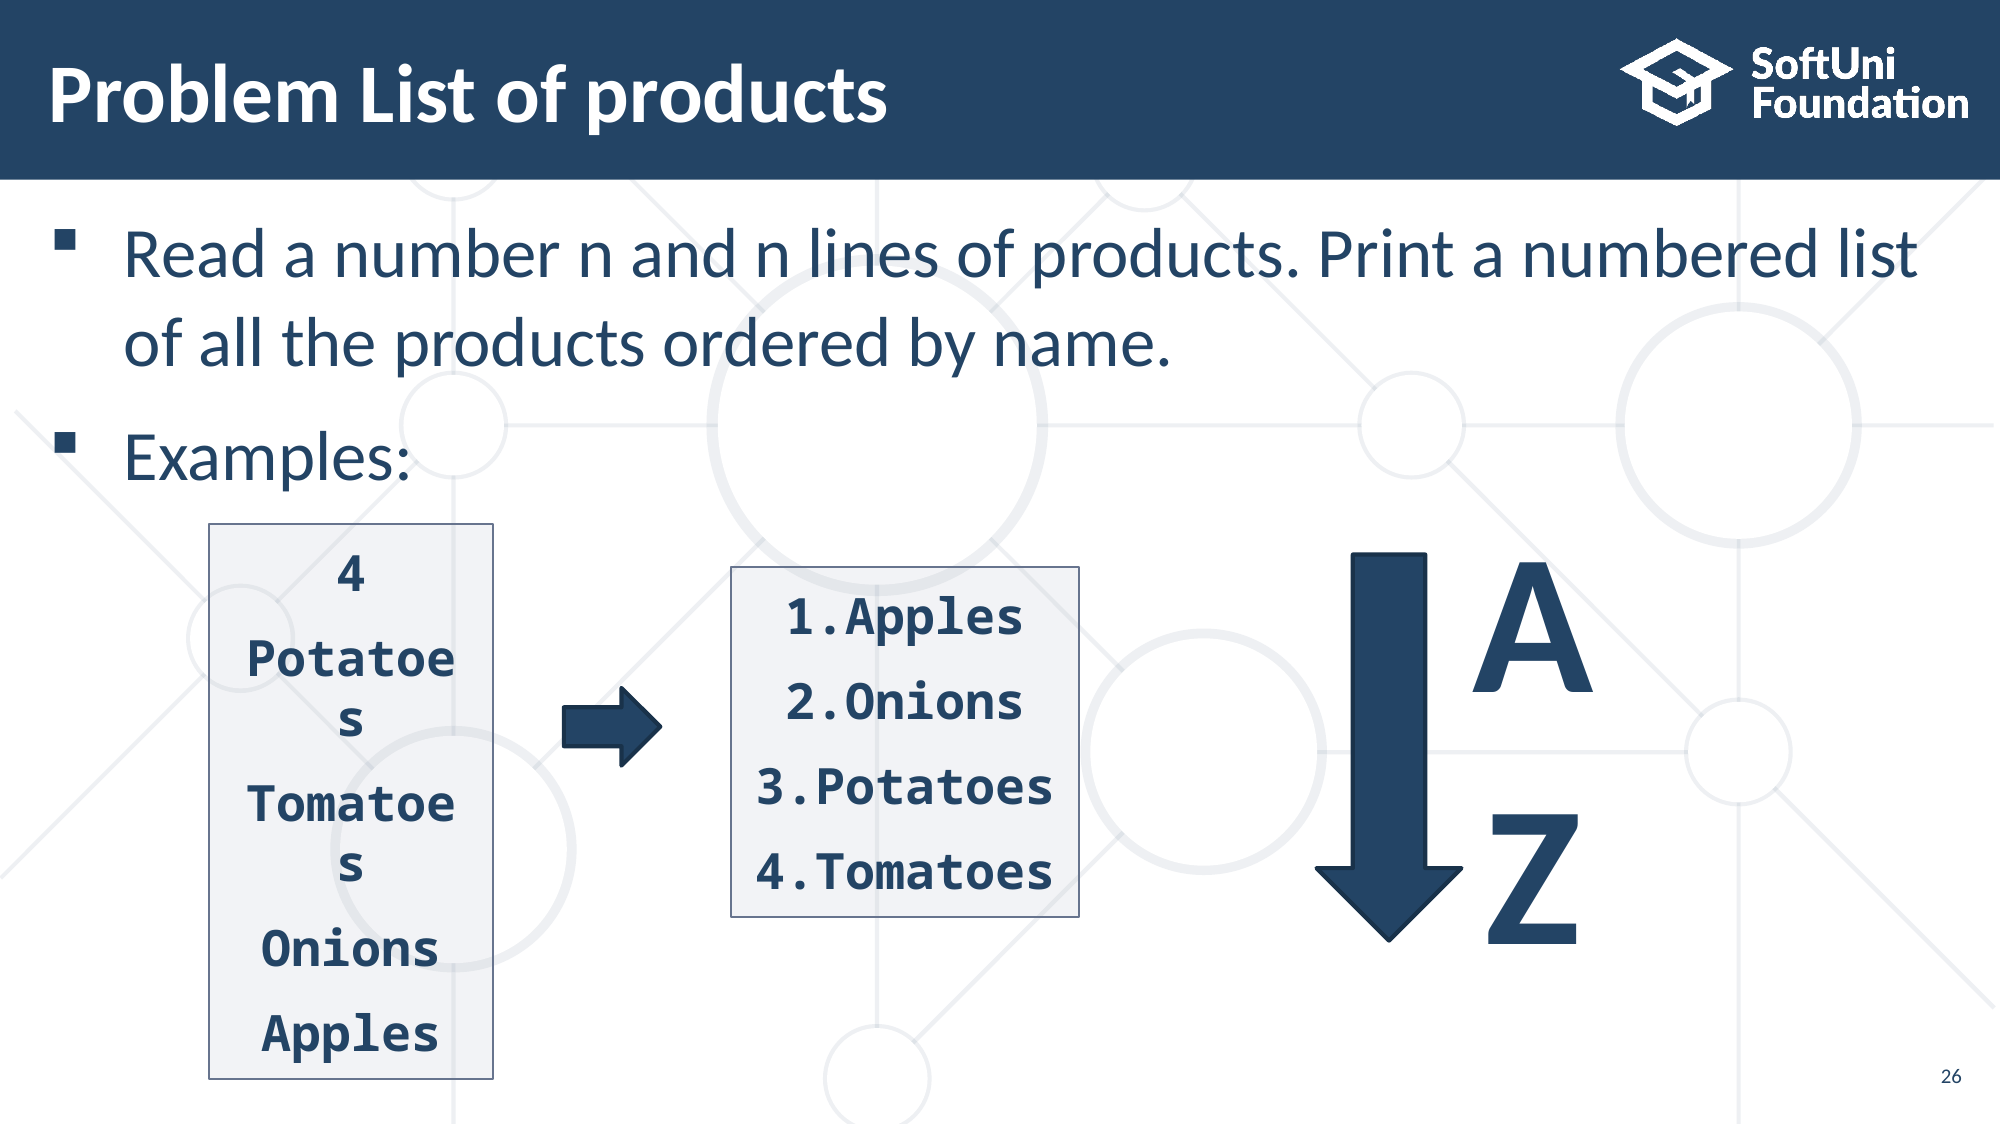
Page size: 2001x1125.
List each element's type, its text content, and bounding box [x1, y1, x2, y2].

text_box 4 Potatoes Tomatoes Onions Apples [208, 523, 494, 1080]
text_box 1.Apples 2.Onions 3.Potatoes 4.Tomatoes [730, 566, 1080, 918]
list Read a number n and n lines of products. Print a numbered list of all the products ordered by name. Examples: [31, 196, 1970, 1050]
slide_number 26 [1897, 1049, 1968, 1101]
picture [1619, 38, 1968, 126]
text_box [1316, 523, 1629, 941]
title Problem List of products [31, 16, 1591, 162]
text_box [561, 685, 663, 768]
